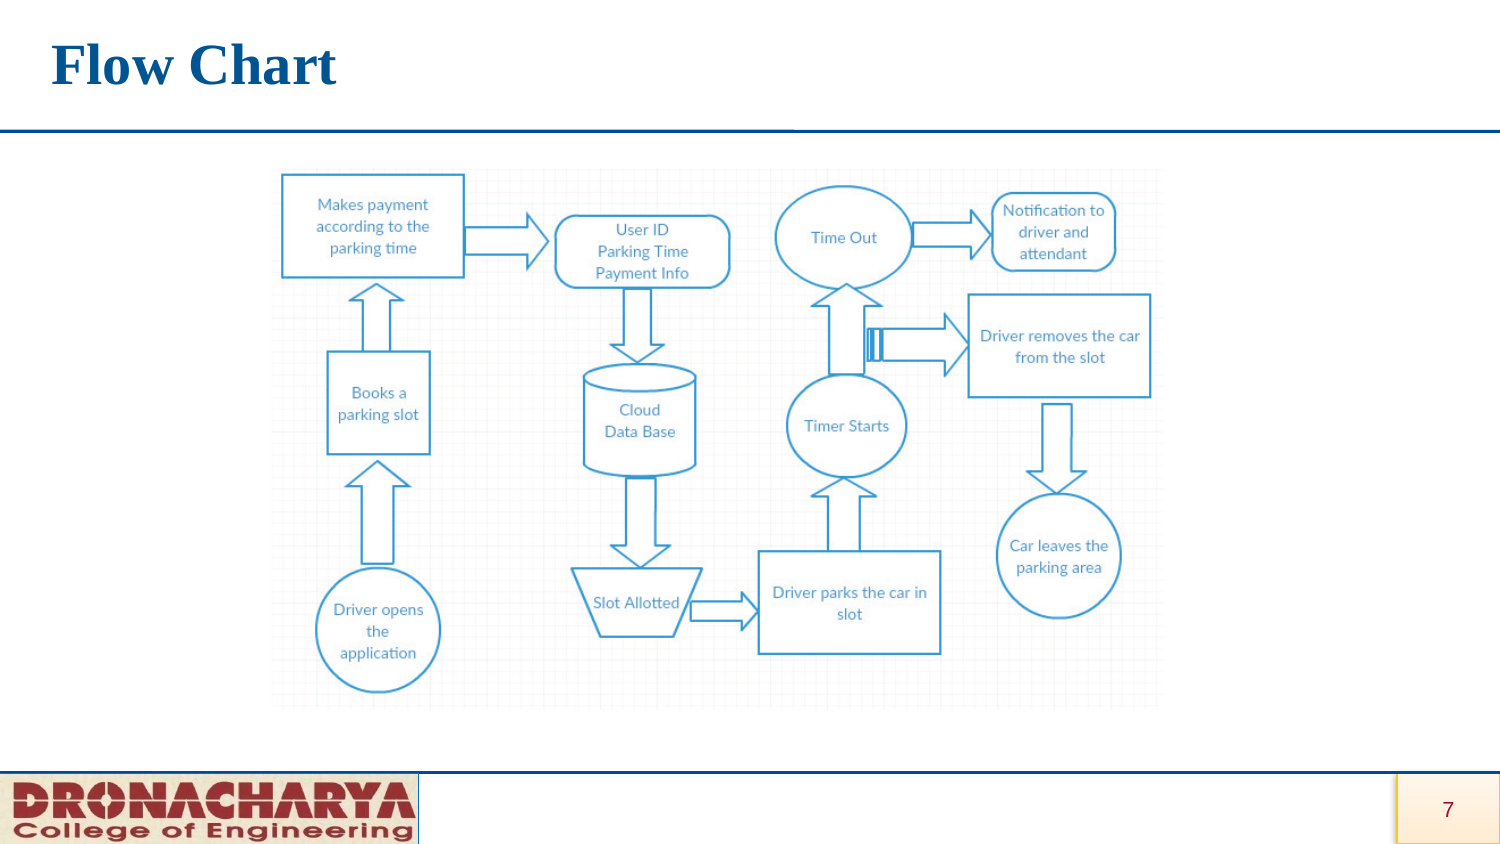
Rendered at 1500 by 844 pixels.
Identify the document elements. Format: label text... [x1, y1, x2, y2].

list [271, 168, 1164, 710]
title Flow Chart [50, 0, 1447, 131]
picture [0, 774, 418, 844]
